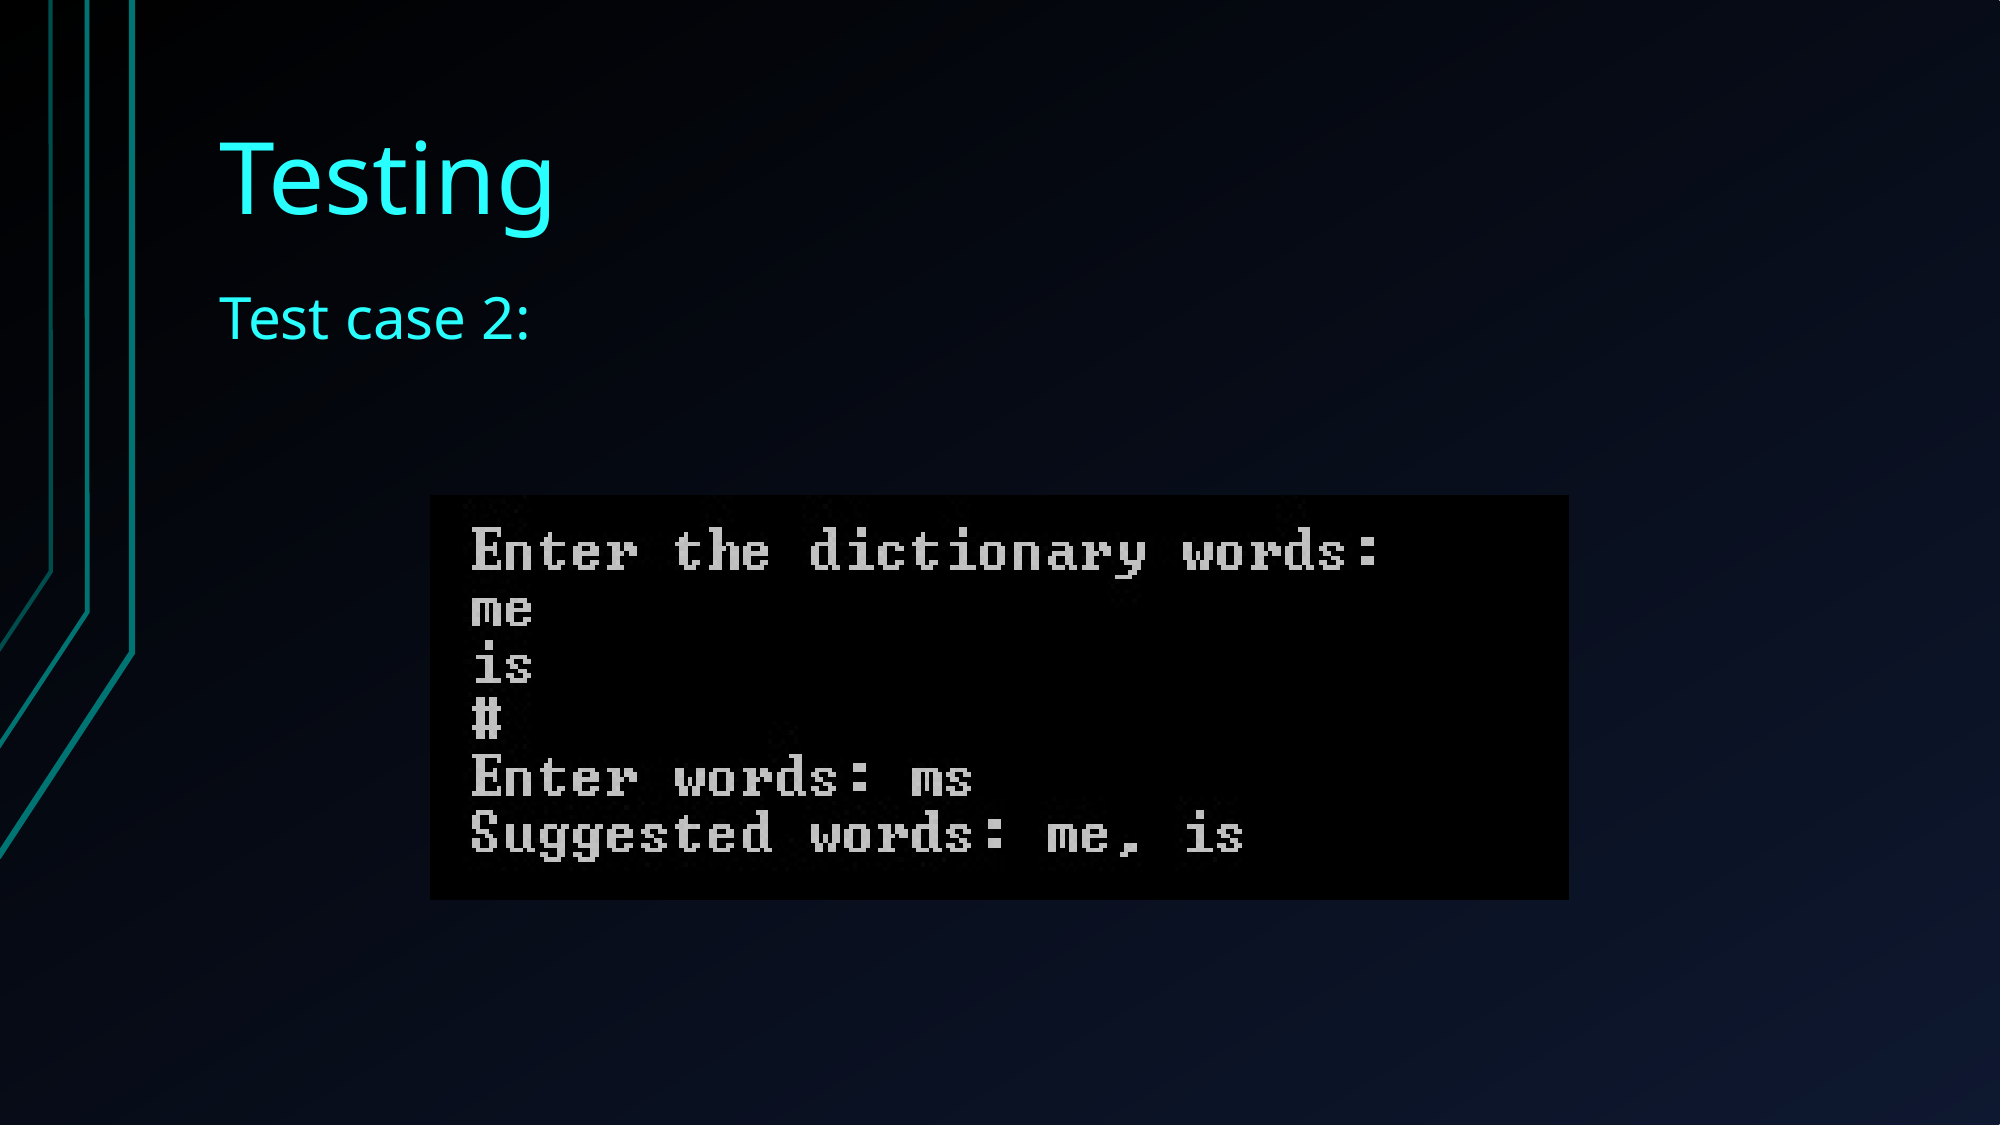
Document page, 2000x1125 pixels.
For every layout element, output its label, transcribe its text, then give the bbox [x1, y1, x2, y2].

title Testing [199, 45, 1900, 246]
list Test case 2: [199, 279, 1900, 1012]
picture [430, 495, 1569, 901]
